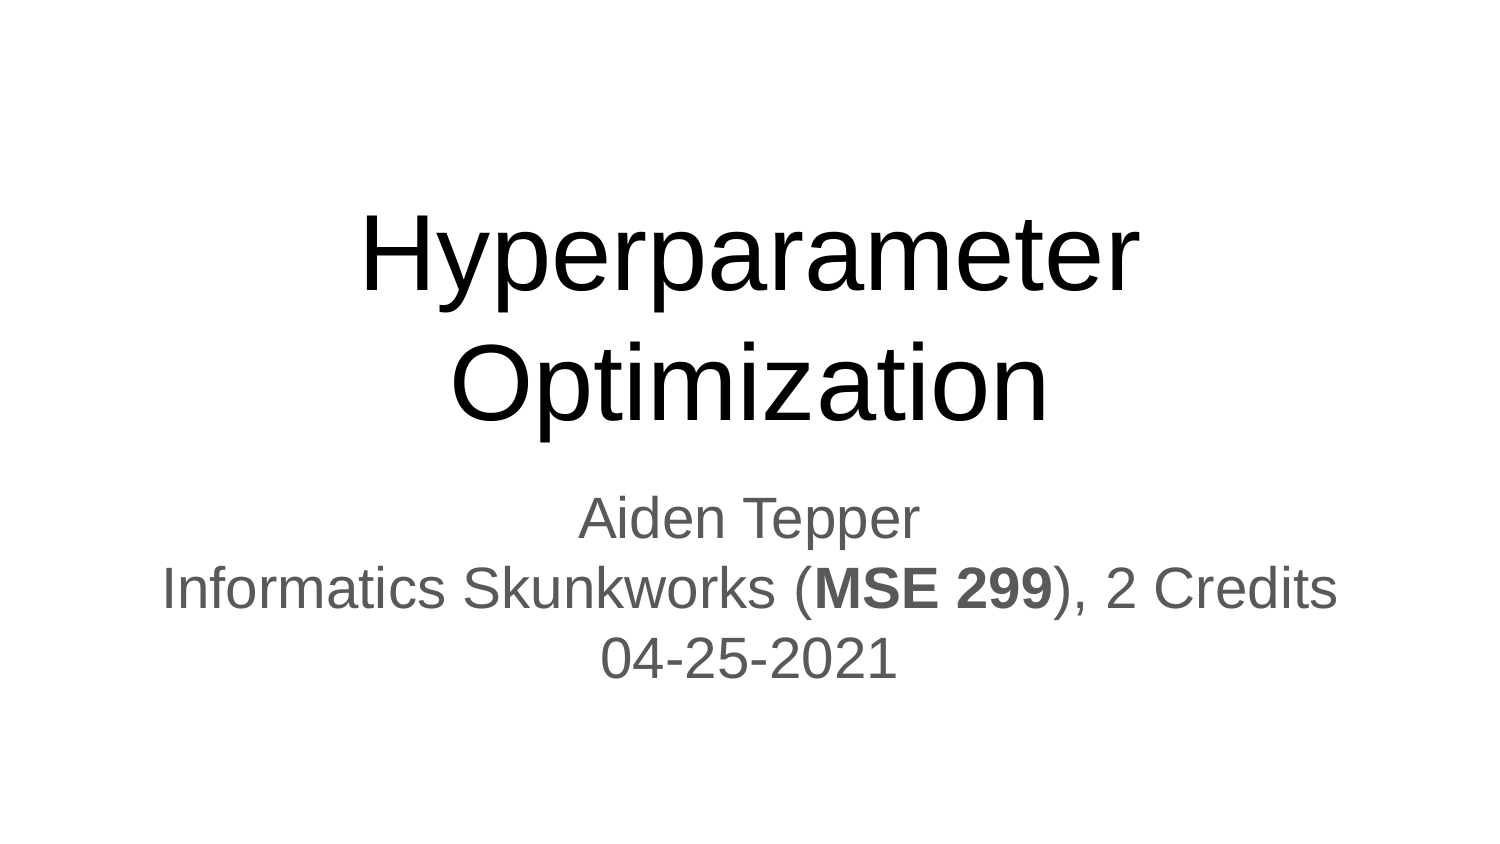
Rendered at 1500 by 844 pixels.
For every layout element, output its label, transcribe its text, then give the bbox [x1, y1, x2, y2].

subtitle Aiden Tepper Informatics Skunkworks (MSE 299), 2 Credits 04-25-2021 [51, 464, 1449, 753]
title Hyperparameter Optimization [51, 120, 1449, 458]
